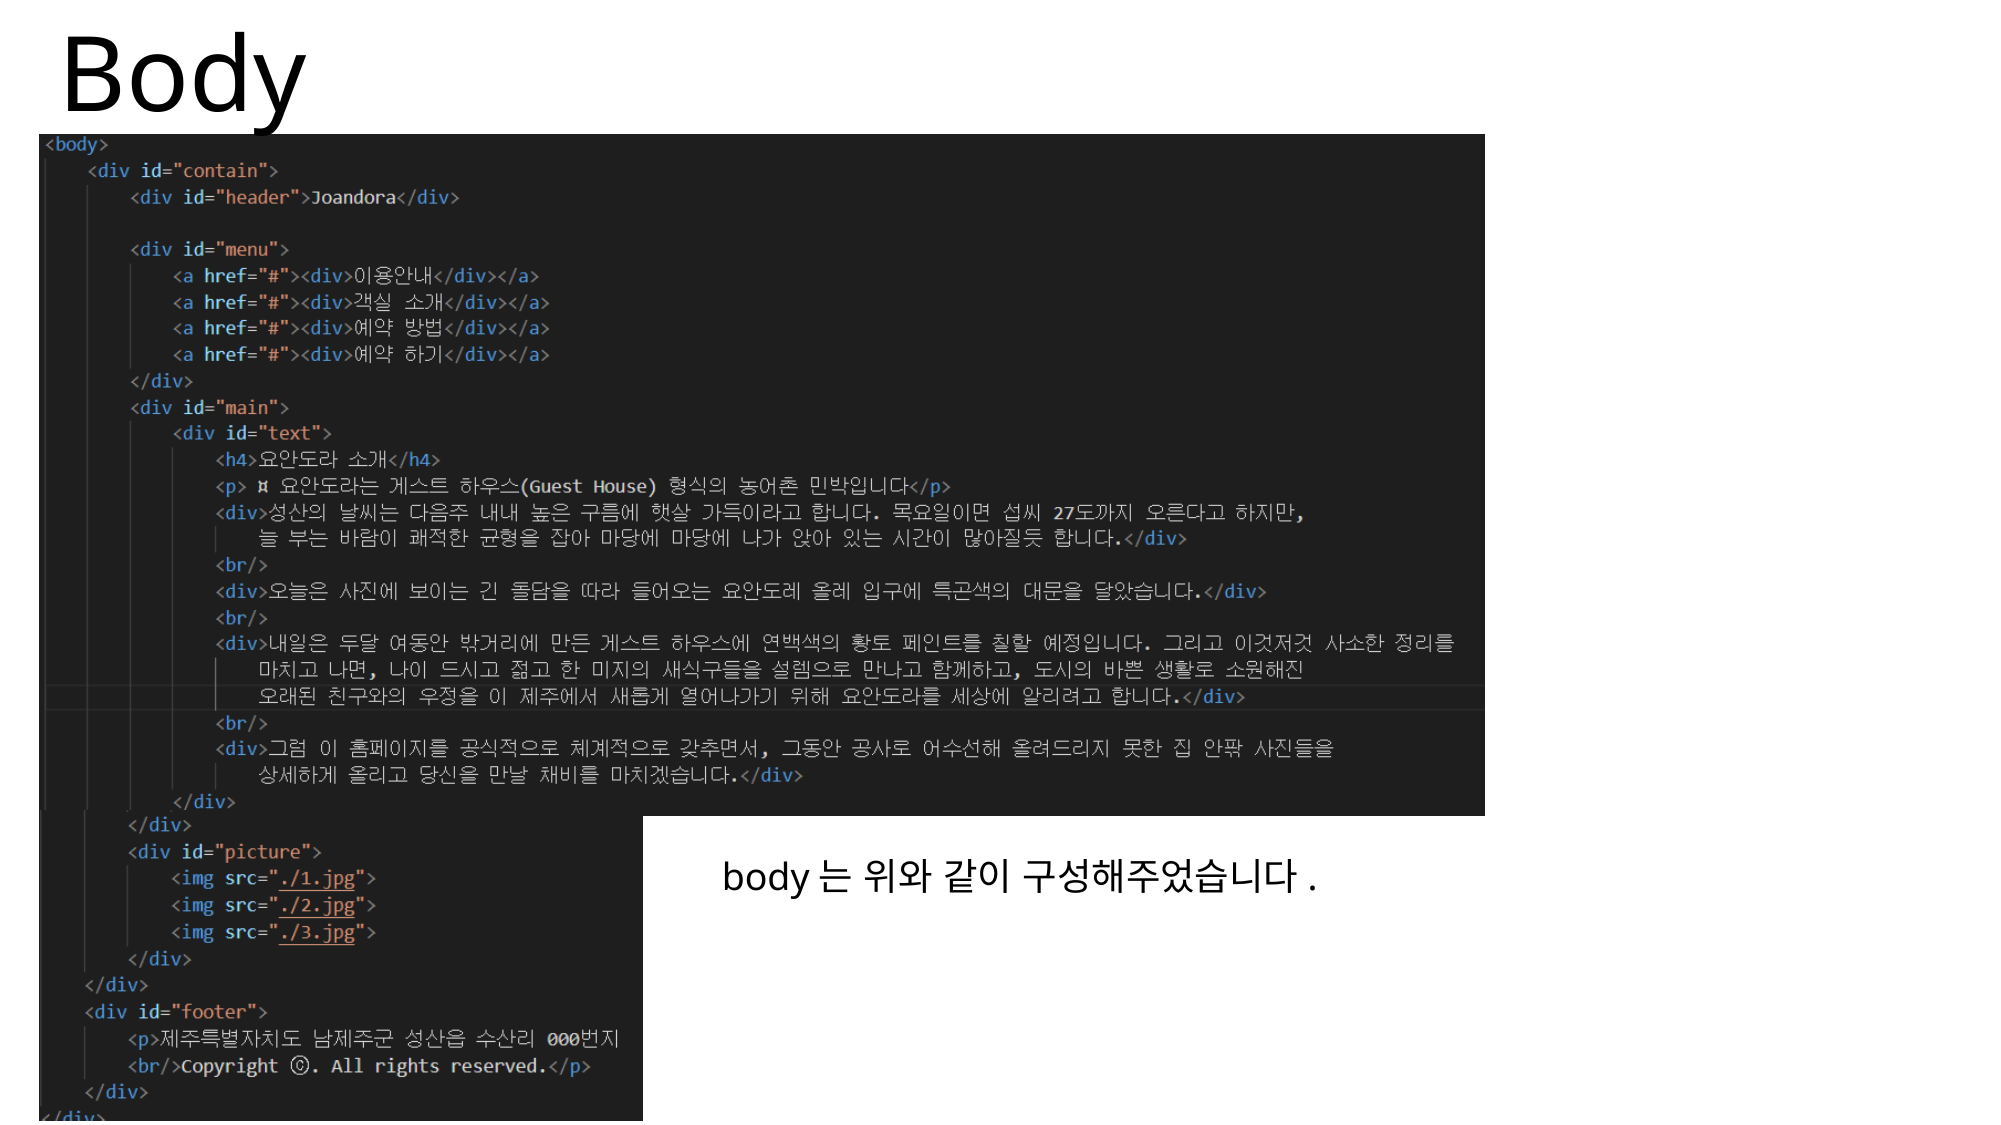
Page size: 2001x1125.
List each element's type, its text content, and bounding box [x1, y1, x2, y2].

text_box body는 위와 같이 구성해주었습니다. [707, 845, 1922, 906]
text_box Body [0, 0, 915, 140]
picture [38, 133, 1485, 1121]
